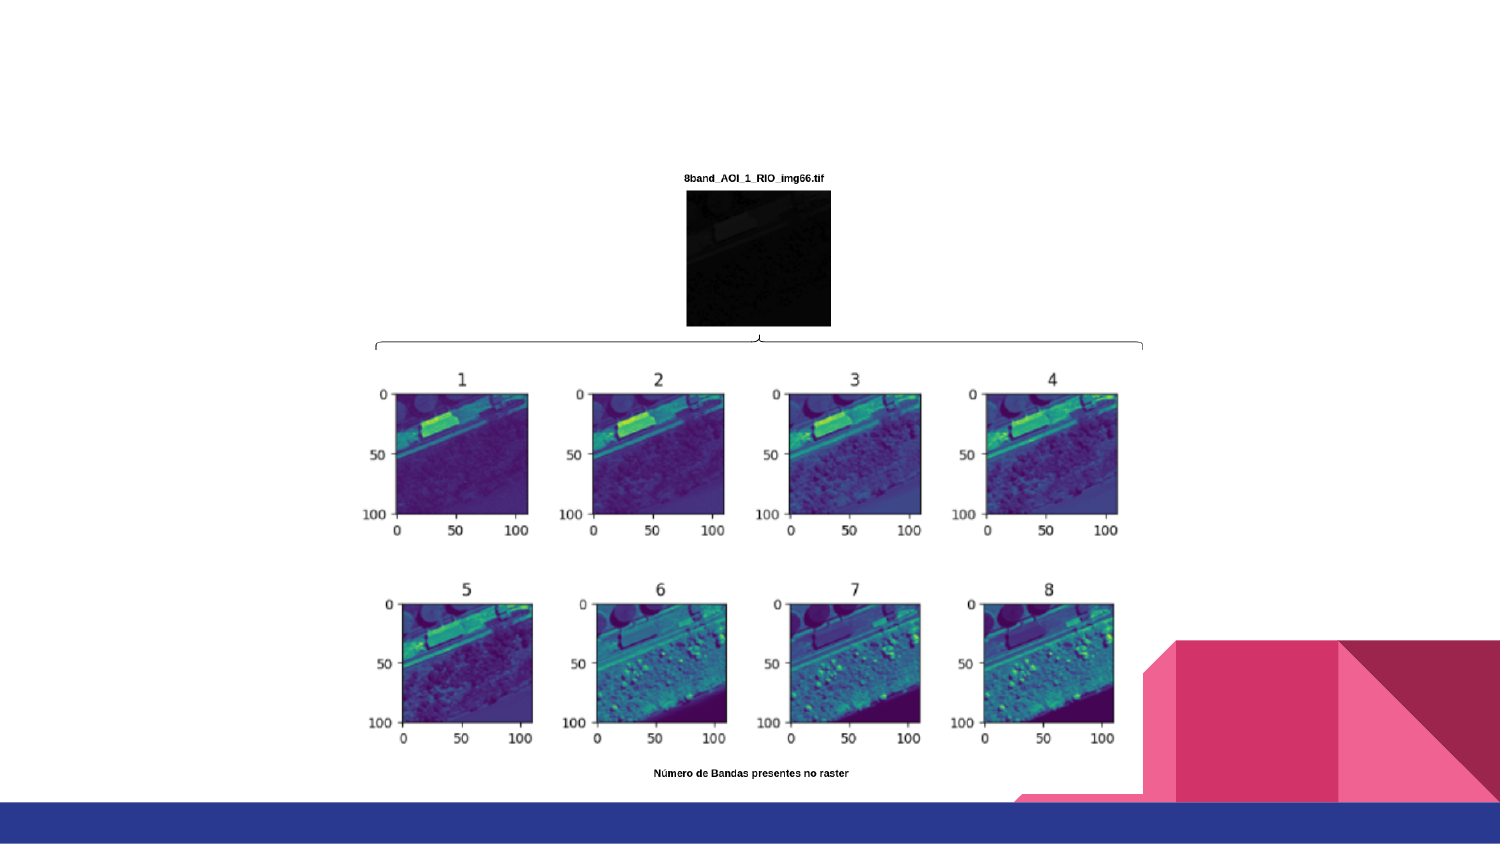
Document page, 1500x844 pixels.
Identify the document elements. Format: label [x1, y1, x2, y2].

picture [356, 166, 1143, 794]
